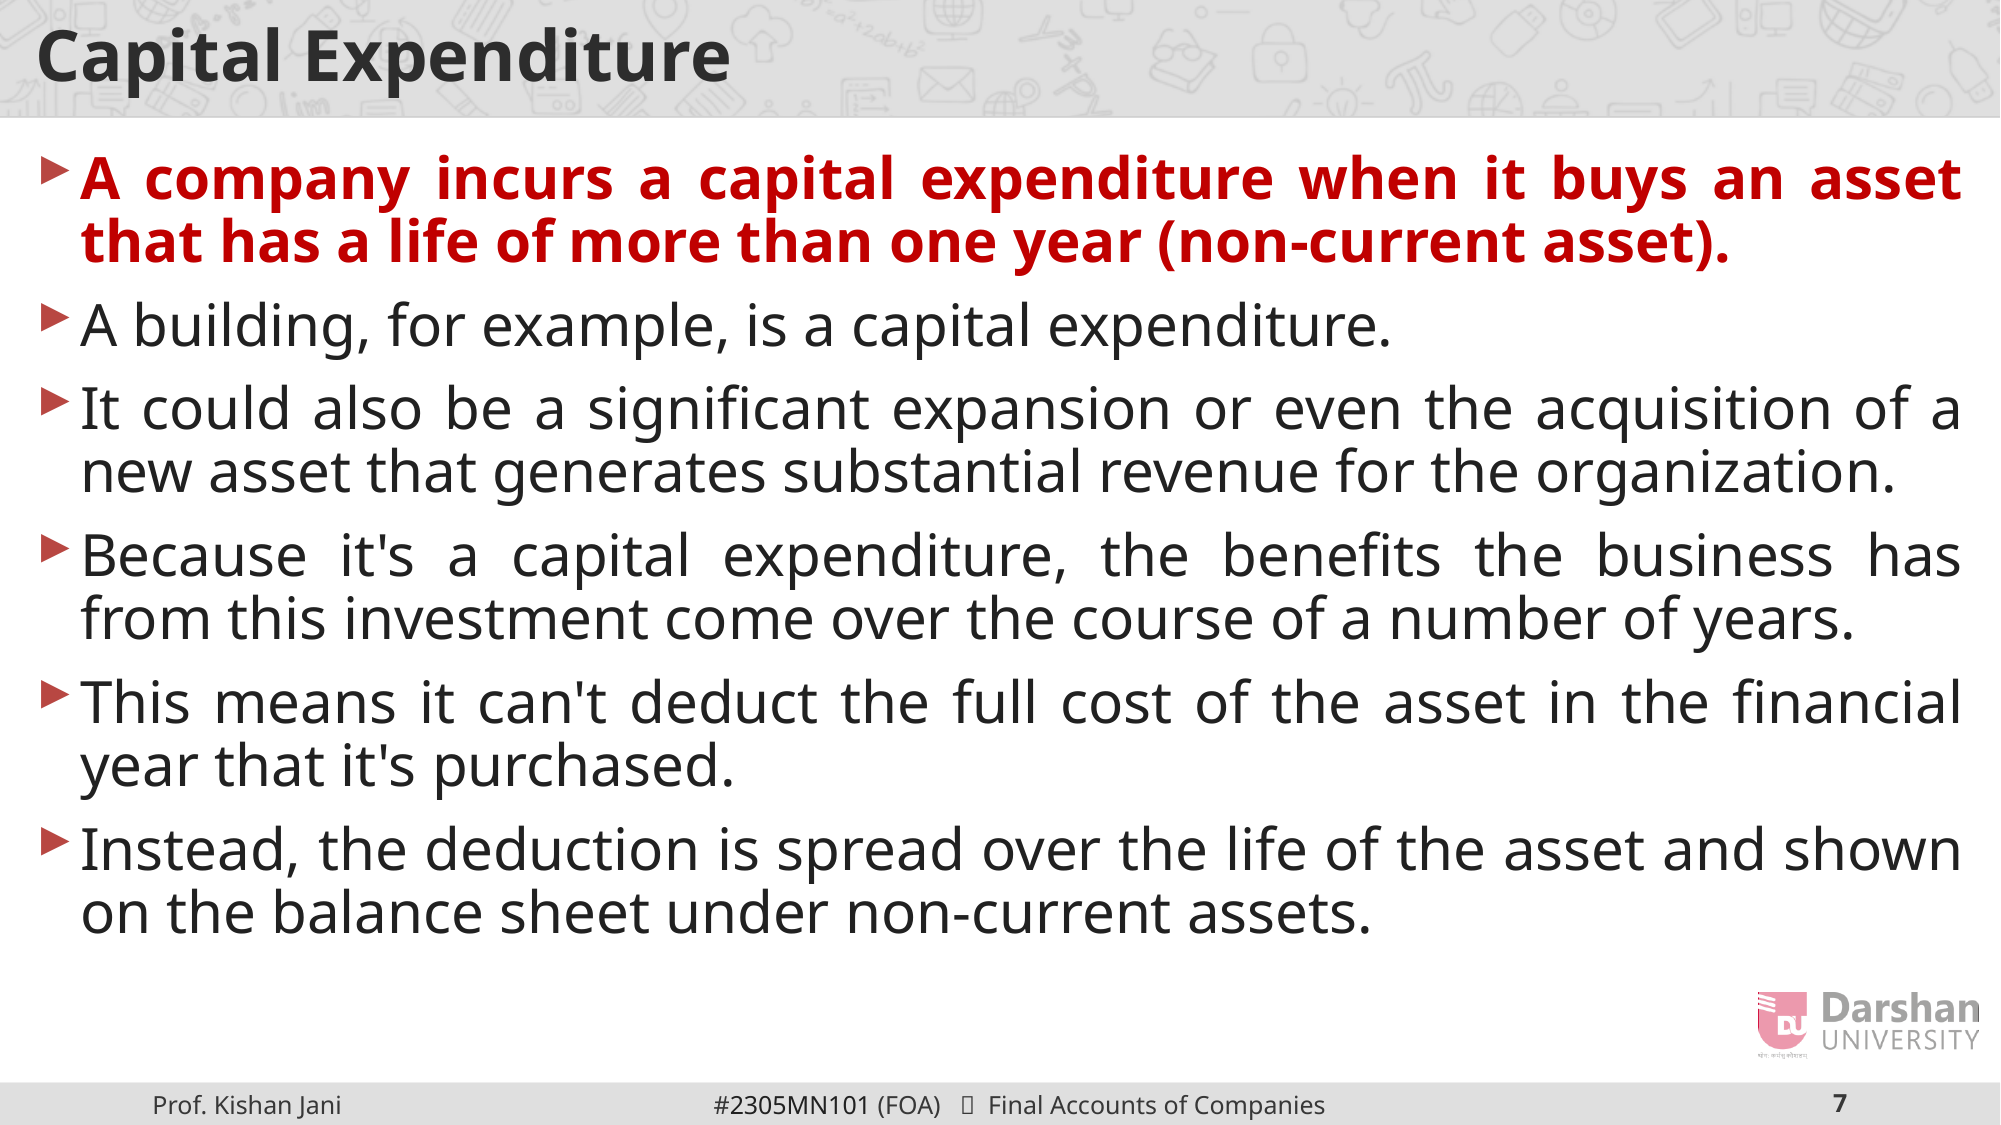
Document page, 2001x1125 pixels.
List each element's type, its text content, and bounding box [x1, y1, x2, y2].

title Capital Expenditure [0, 0, 2000, 117]
list A company incurs a capital expenditure when it buys an asset that has a life of more than one year (non-current asset). A building, for example, is a capital expenditure. It could also be a significant expansion or even the acquisition of a new asset that generates substantial revenue for the organization. Because it's a capital expenditure, the benefits the business has from this investment come over the course of a number of years. This means it can't deduct the full cost of the asset in the financial year that it's purchased. Instead, the deduction is spread over the life of the asset and shown on the balance sheet under non-current assets. [21, 141, 1979, 1059]
